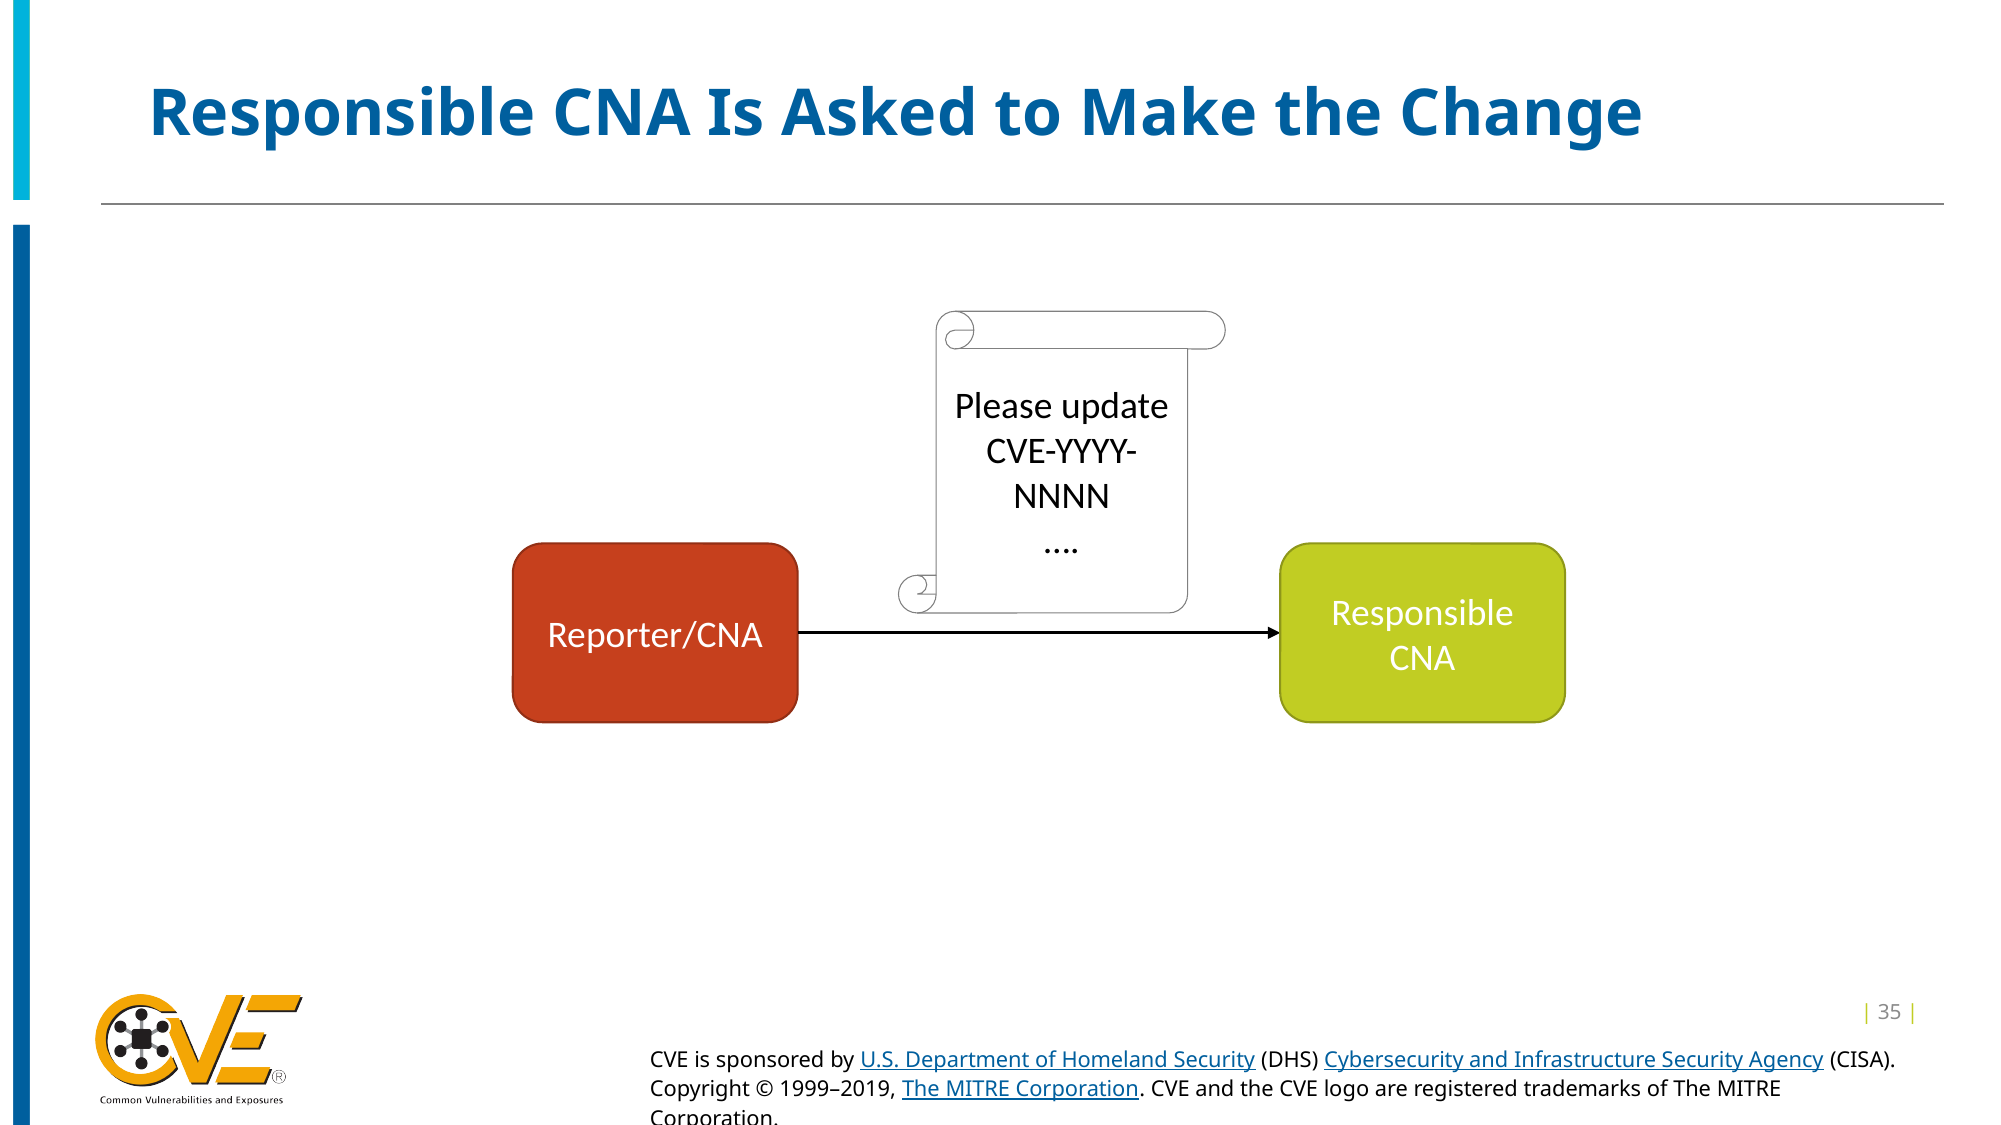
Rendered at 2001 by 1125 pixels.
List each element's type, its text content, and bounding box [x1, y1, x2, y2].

slide_number | 35 | [1824, 1004, 1934, 1035]
title Responsible CNA Is Asked to Make the Change [133, 45, 1664, 188]
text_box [512, 311, 1565, 723]
picture [95, 994, 303, 1106]
